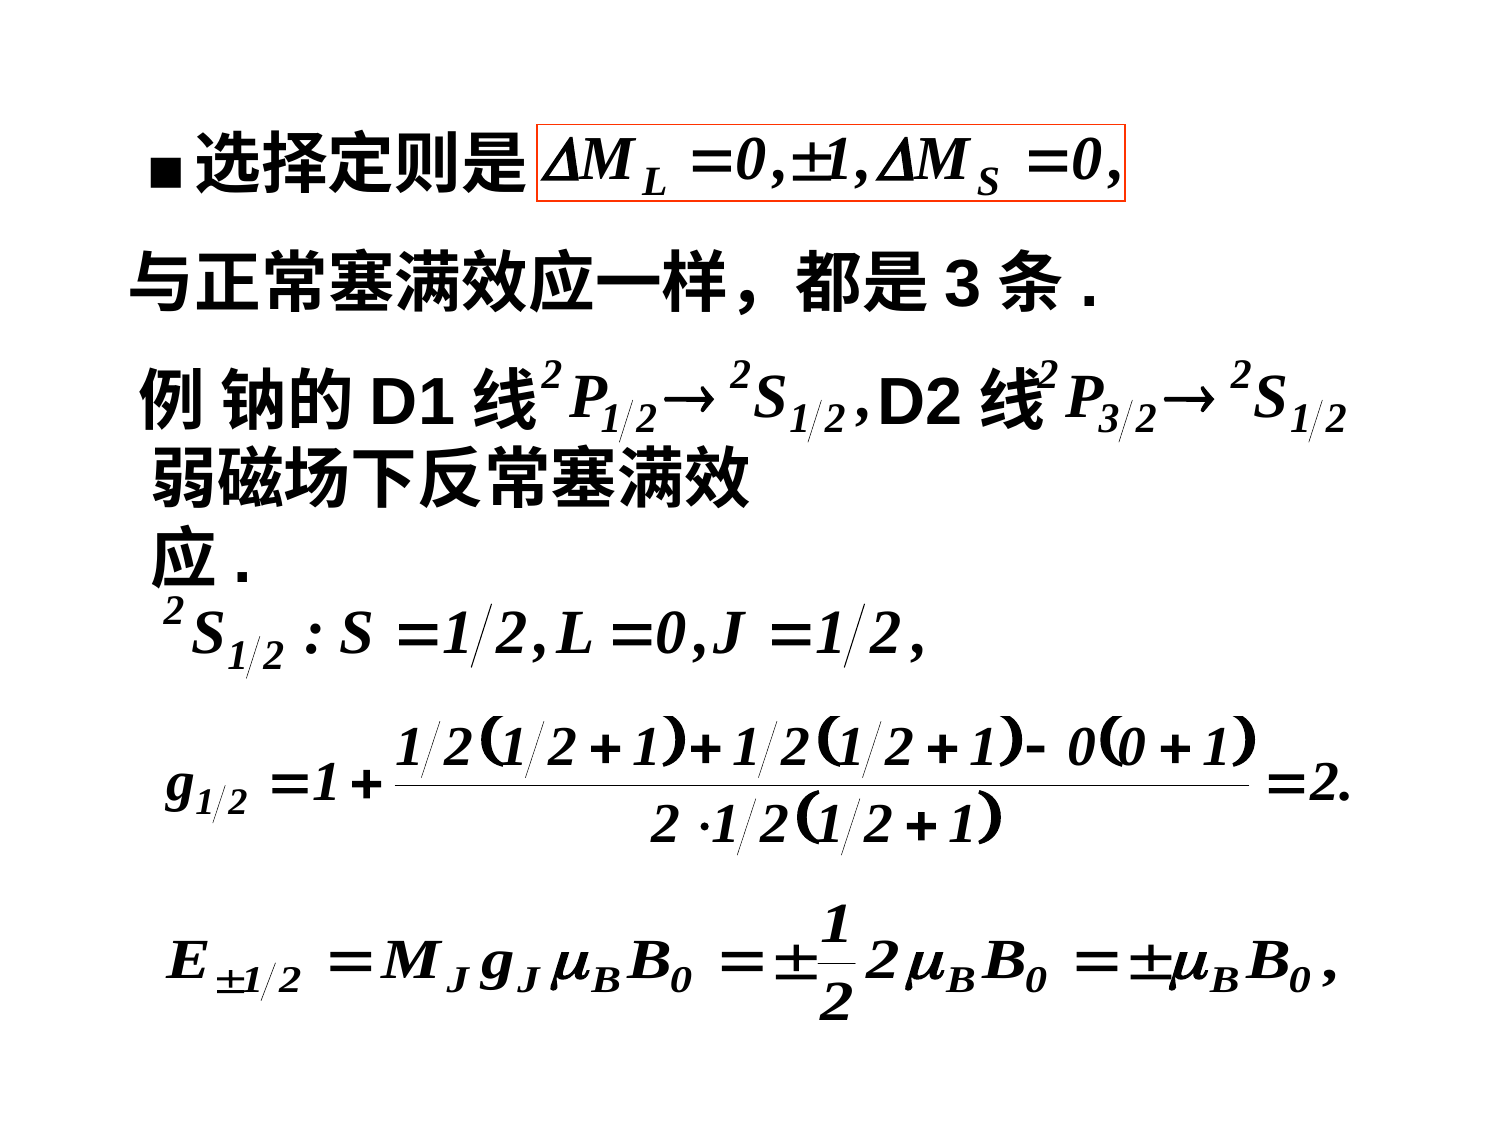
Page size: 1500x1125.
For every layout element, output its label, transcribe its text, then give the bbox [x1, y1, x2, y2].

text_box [537, 125, 1125, 201]
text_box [537, 349, 872, 447]
text_box 弱磁场下反常塞满效应. [135, 536, 857, 603]
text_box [159, 892, 1341, 1026]
text_box 与正常塞满效应一样，都是3条. [113, 231, 1114, 327]
text_box ■选择定则是 [133, 113, 558, 209]
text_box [159, 585, 928, 683]
text_box D2线 [873, 350, 1031, 445]
text_box 例 钠的D1线 [123, 350, 535, 445]
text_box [1033, 349, 1352, 447]
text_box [159, 715, 1353, 860]
text_box 弱磁场下反常塞满效应. [135, 428, 857, 535]
